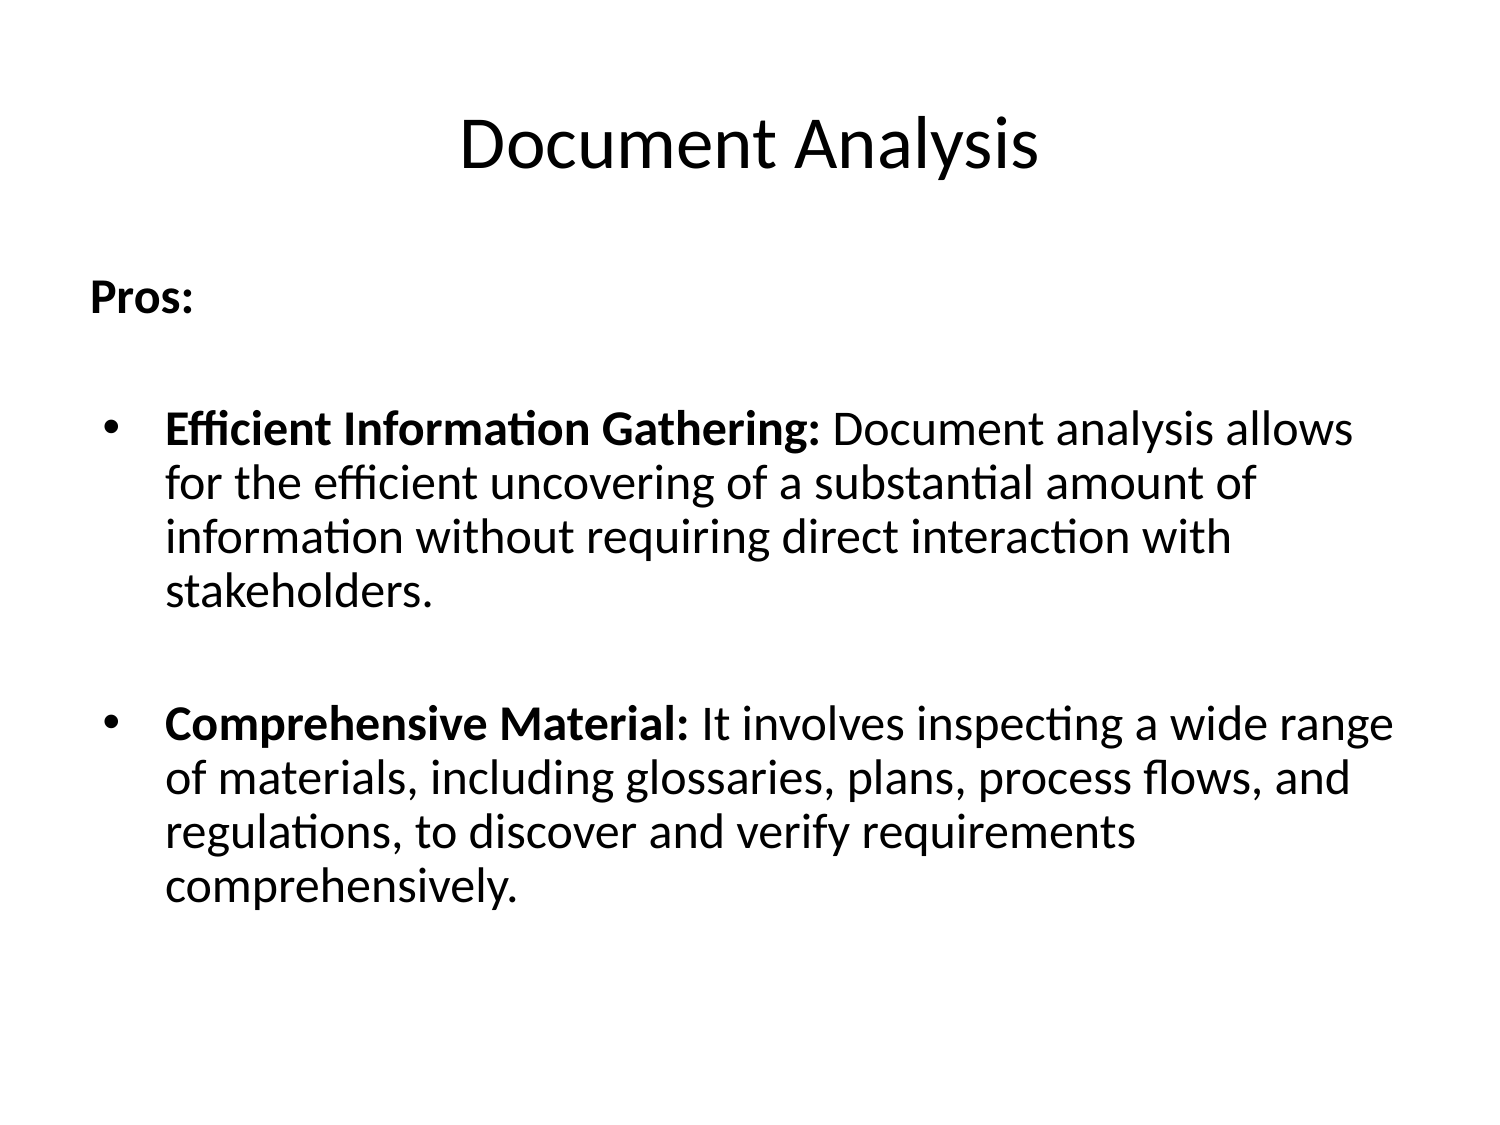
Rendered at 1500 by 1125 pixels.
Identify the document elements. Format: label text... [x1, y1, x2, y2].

list Pros: Efficient Information Gathering: Document analysis allows for the efficient uncovering of a substantial amount of information without requiring direct interaction with stakeholders. Comprehensive Material: It involves inspecting a wide range of materials, including glossaries, plans, process flows, and regulations, to discover and verify requirements comprehensively. [75, 262, 1425, 1005]
title Document Analysis [75, 45, 1425, 233]
